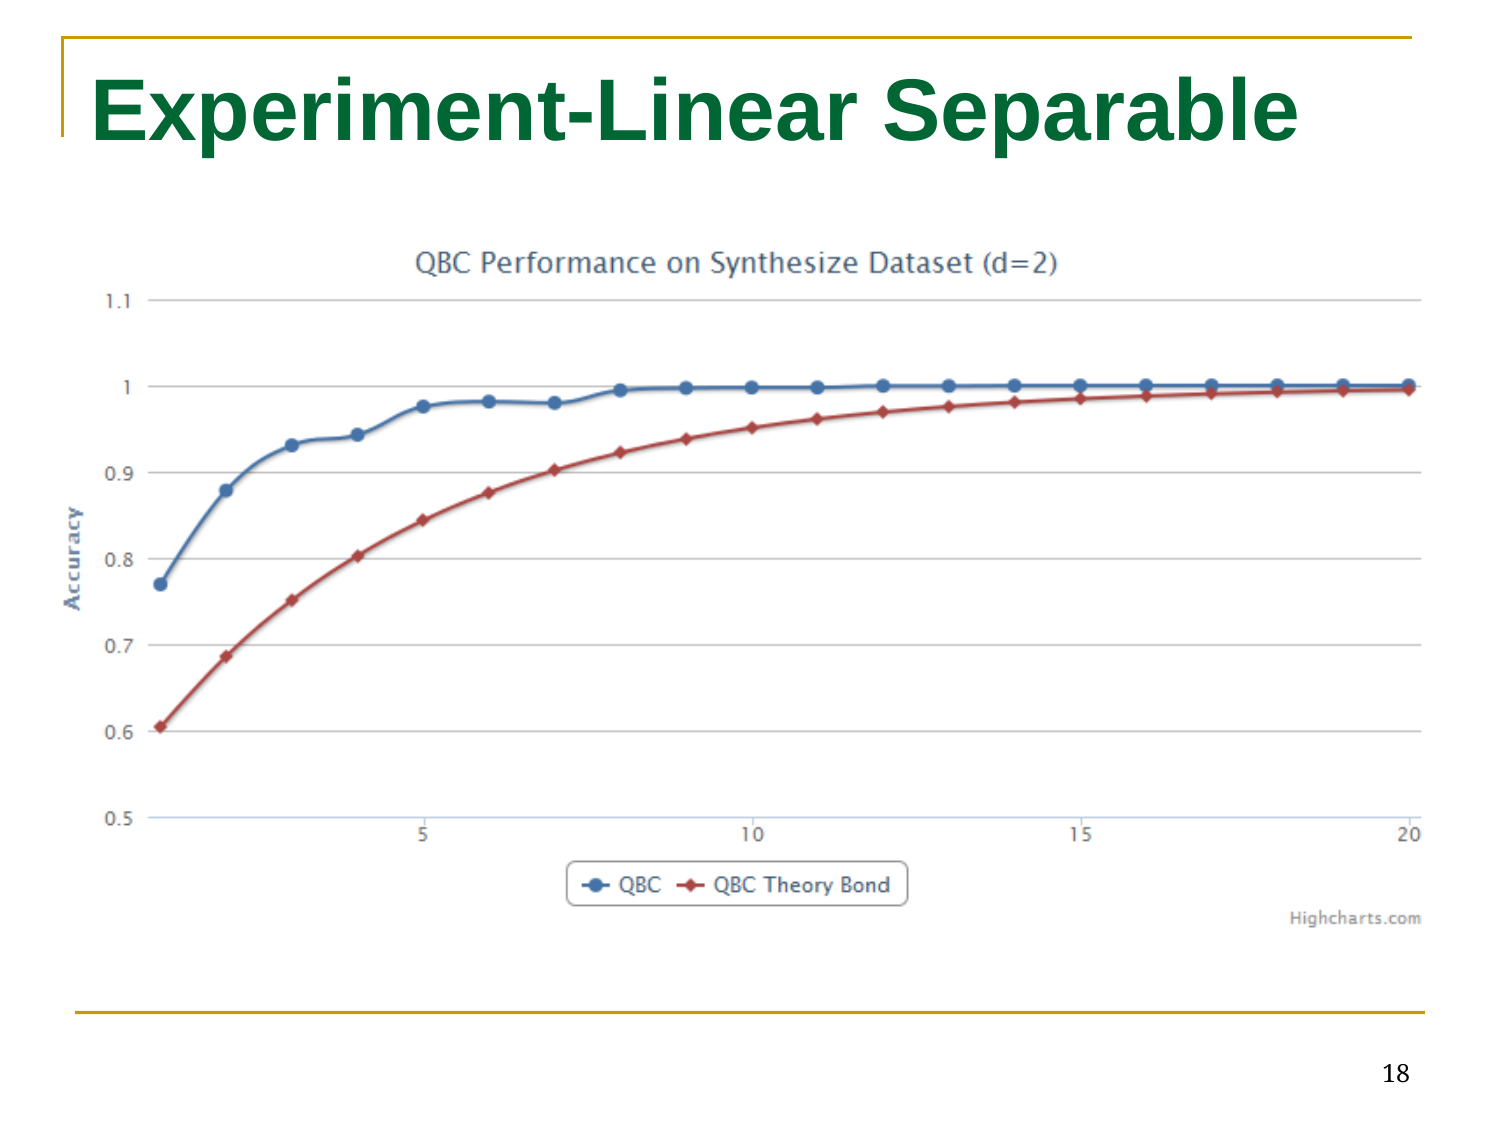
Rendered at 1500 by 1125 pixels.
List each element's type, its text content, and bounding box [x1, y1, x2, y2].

slide_number 18 [1074, 1023, 1426, 1100]
title Experiment-Linear Separable [75, 45, 1500, 233]
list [49, 224, 1455, 963]
